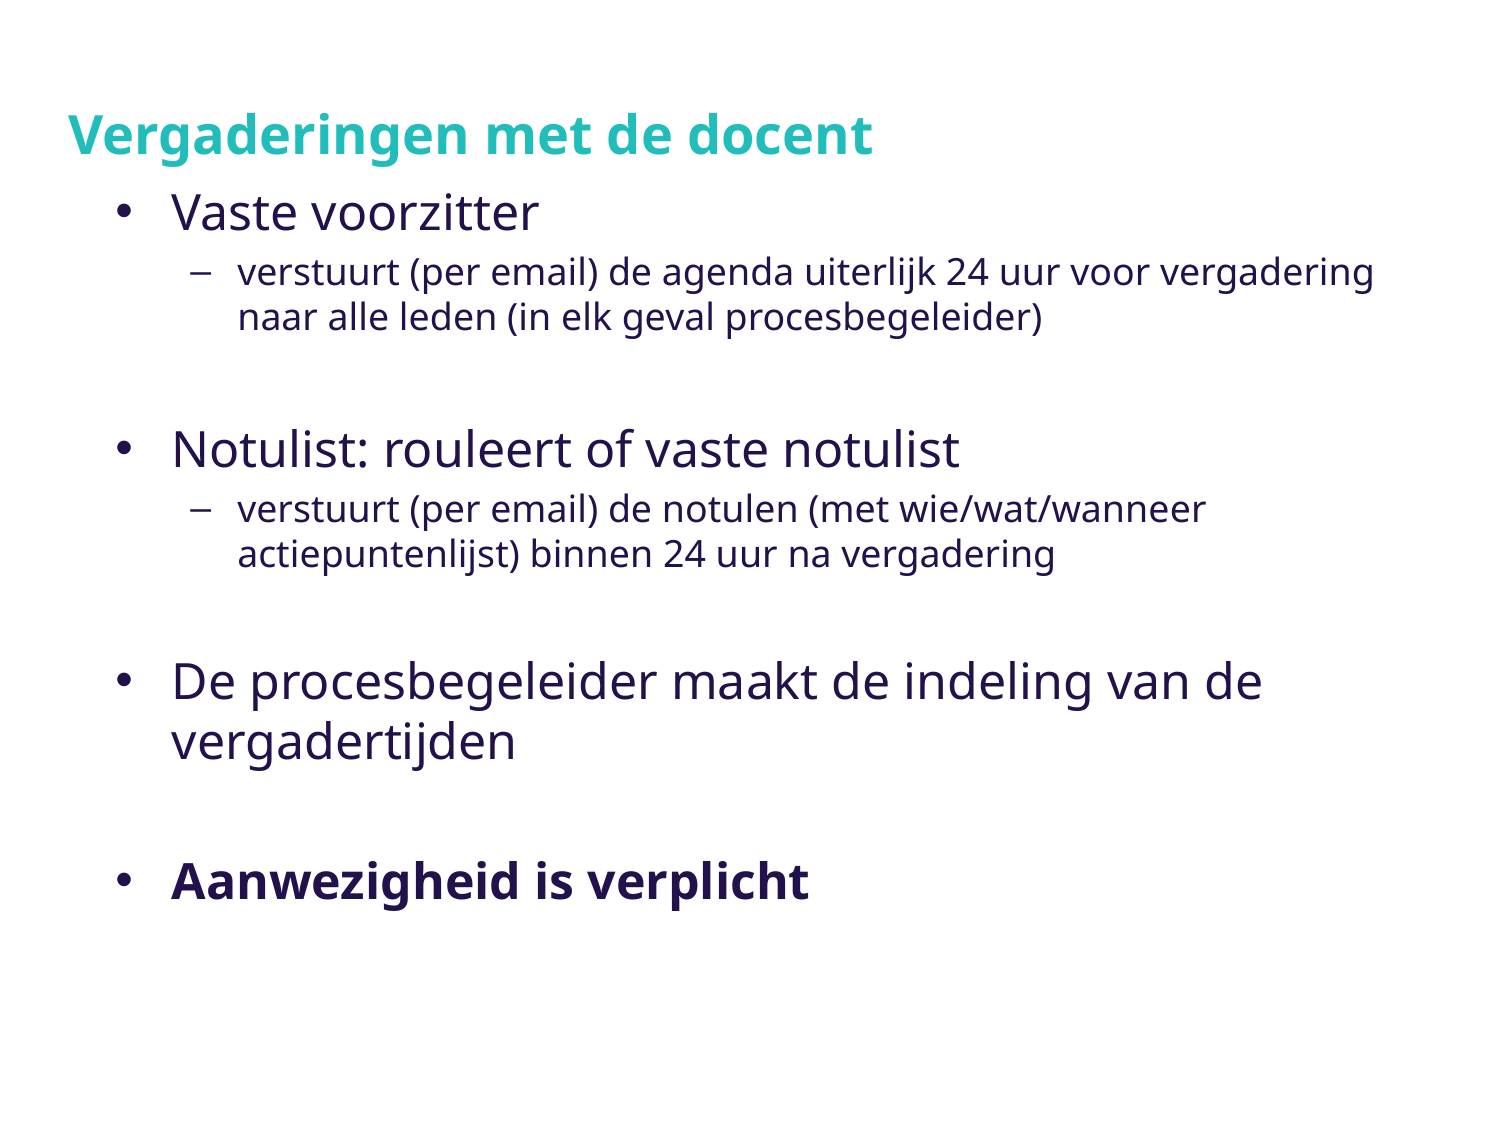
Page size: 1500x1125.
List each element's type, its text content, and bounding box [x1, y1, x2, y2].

list Vaste voorzitter verstuurt (per email) de agenda uiterlijk 24 uur voor vergadering naar alle leden (in elk geval procesbegeleider) Notulist: rouleert of vaste notulist verstuurt (per email) de notulen (met wie/wat/wanneer actiepuntenlijst) binnen 24 uur na vergadering De procesbegeleider maakt de indeling van de vergadertijden Aanwezigheid is verplicht [100, 172, 1451, 880]
title Vergaderingen met de docent [53, 0, 1404, 173]
